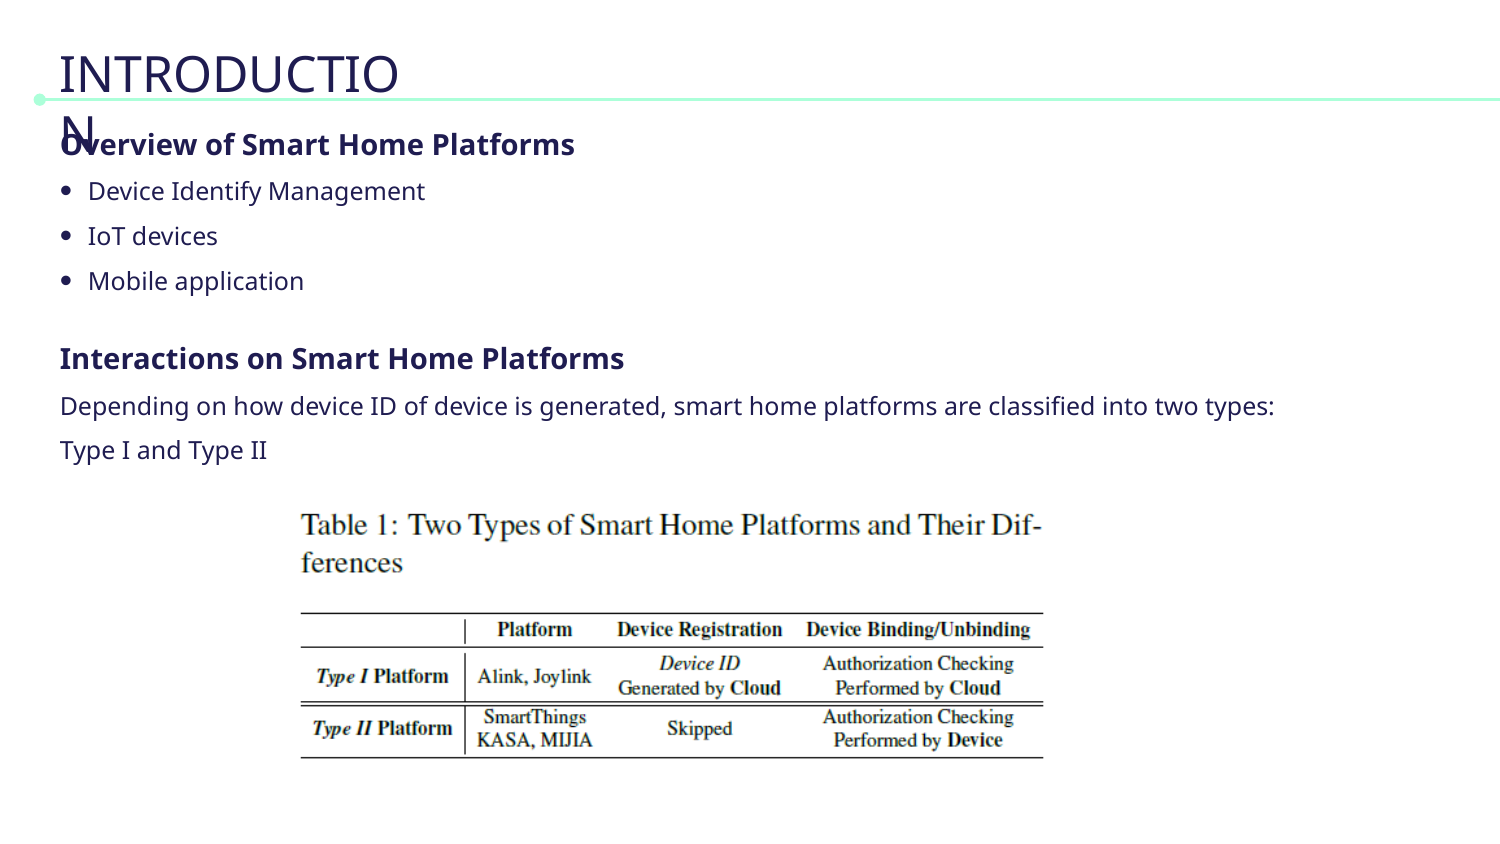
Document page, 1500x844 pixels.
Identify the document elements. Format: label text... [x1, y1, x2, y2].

title INTRODUCTION [44, 27, 453, 110]
picture [287, 491, 1107, 778]
list Overview of Smart Home Platforms Device Identify Management IoT devices Mobile application Interactions on Smart Home Platforms Depending on how device ID of device is generated, smart home platforms are classified into two types: Type I and Type II [44, 110, 1456, 832]
